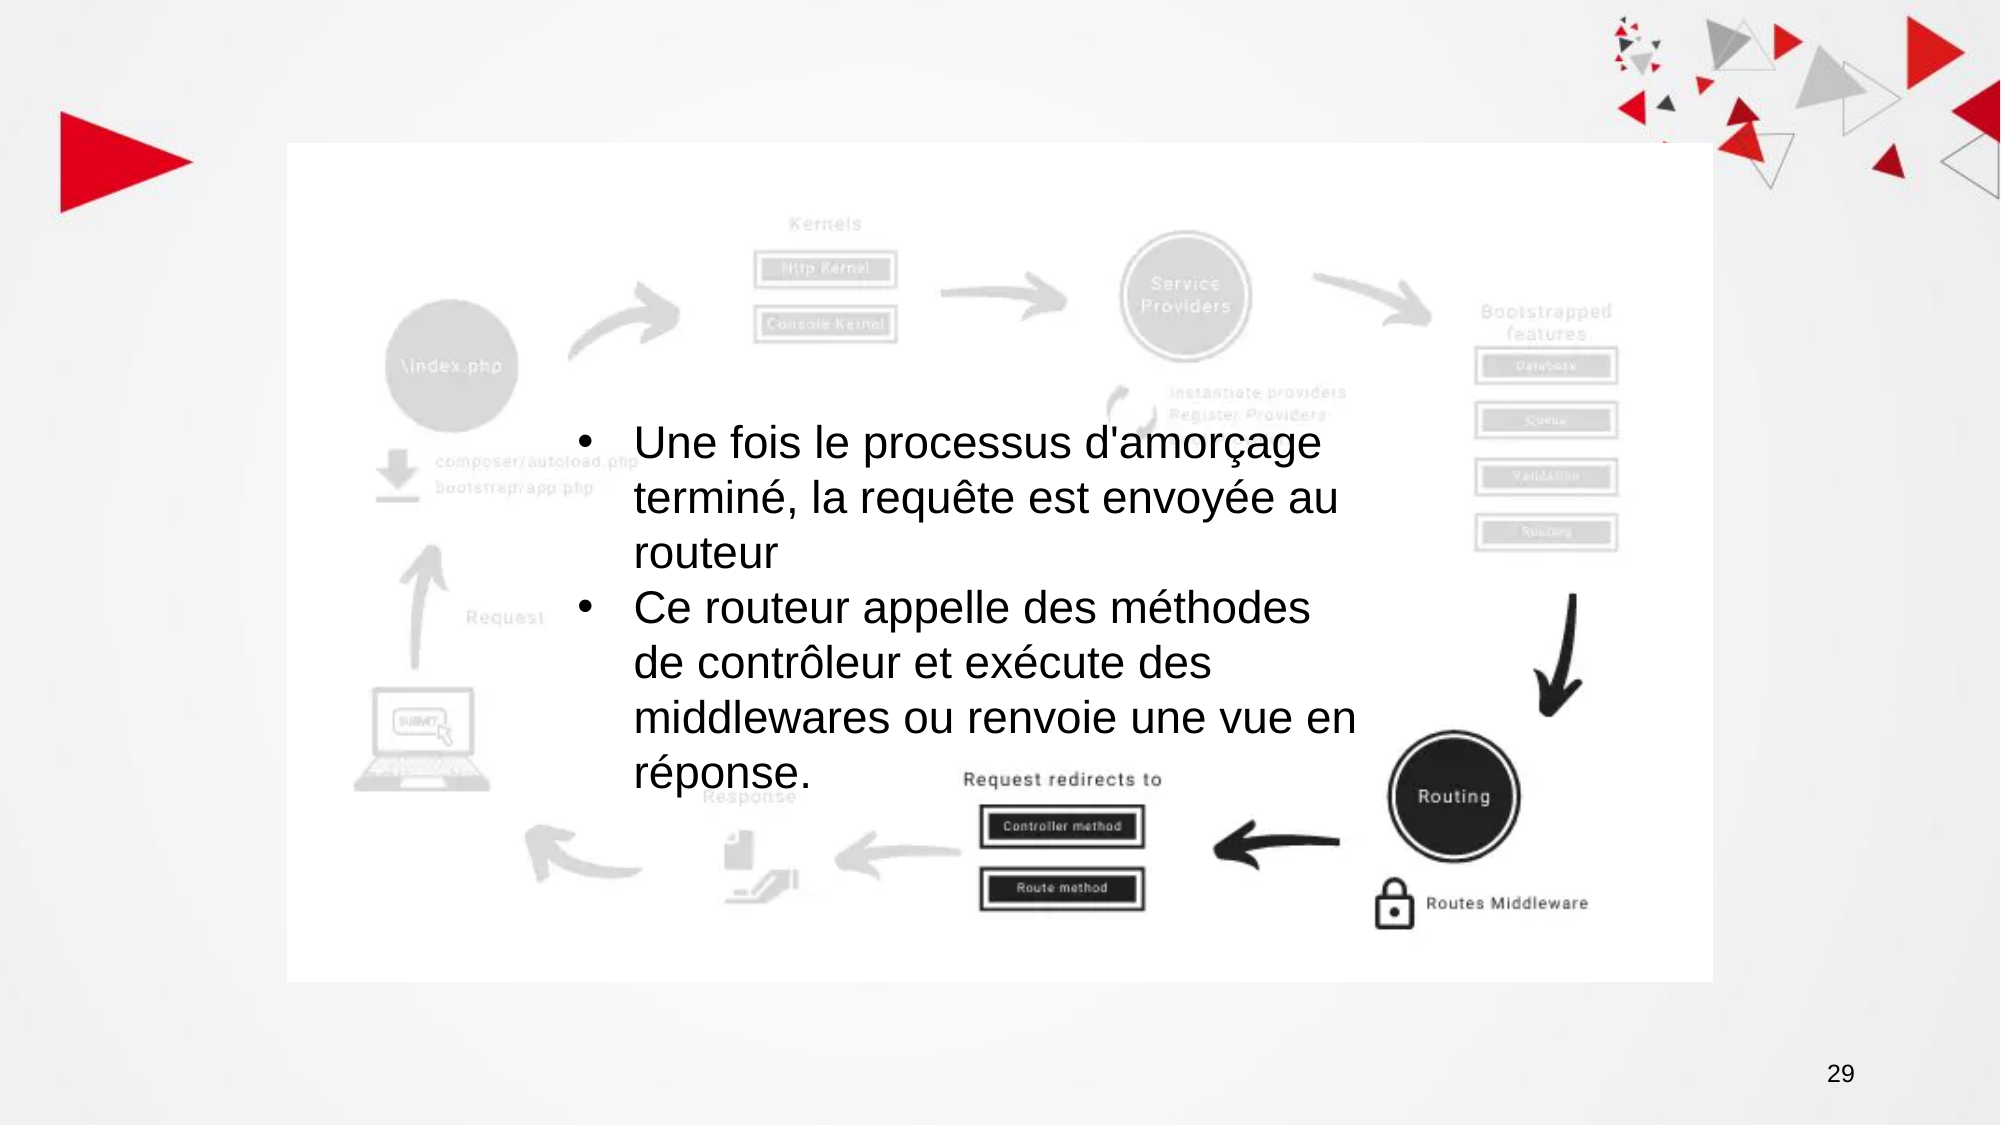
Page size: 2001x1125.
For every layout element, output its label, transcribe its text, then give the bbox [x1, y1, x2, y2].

picture [0, 0, 2001, 1125]
slide_number 29 [1819, 738, 1863, 1125]
